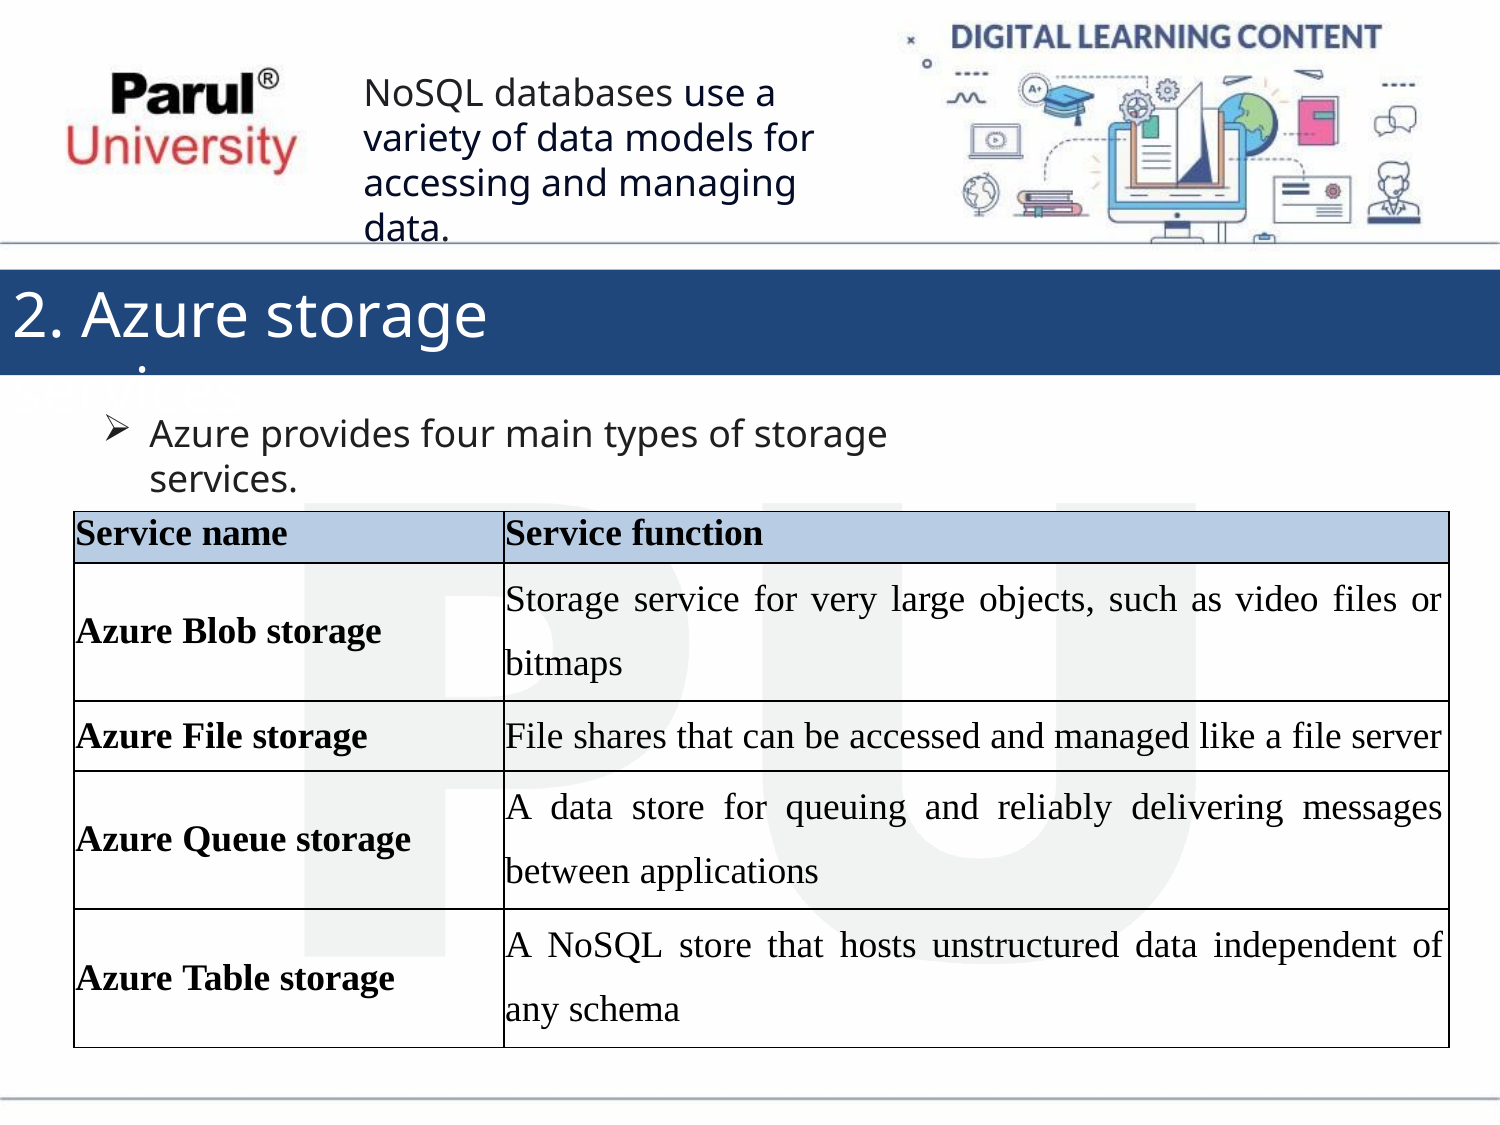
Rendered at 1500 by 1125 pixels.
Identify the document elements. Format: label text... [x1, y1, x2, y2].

title NoSQL databases use a variety of data models for accessing and managing data. [361, 66, 895, 257]
table_cell Storage service for very large objects, such as video files or bitmaps [505, 564, 1448, 700]
table_cell Azure Blob storage [75, 564, 503, 700]
text_box Azure provides four main types of storage services. [100, 408, 1004, 501]
table_cell Azure Queue storage [75, 772, 503, 908]
table_header Service name [75, 512, 503, 562]
table_cell A NoSQL store that hosts unstructured data independent of any schema [505, 910, 1448, 1047]
picture [0, 376, 1500, 1125]
text_box 2. Azure storage services [10, 272, 720, 425]
table_header Service function [505, 512, 1448, 562]
picture [0, 0, 1500, 269]
table_cell A data store for queuing and reliably delivering messages between applications [505, 772, 1448, 908]
table_cell Azure Table storage [75, 910, 503, 1047]
table_cell Azure File storage [75, 702, 503, 770]
table_cell File shares that can be accessed and managed like a file server [505, 702, 1448, 770]
